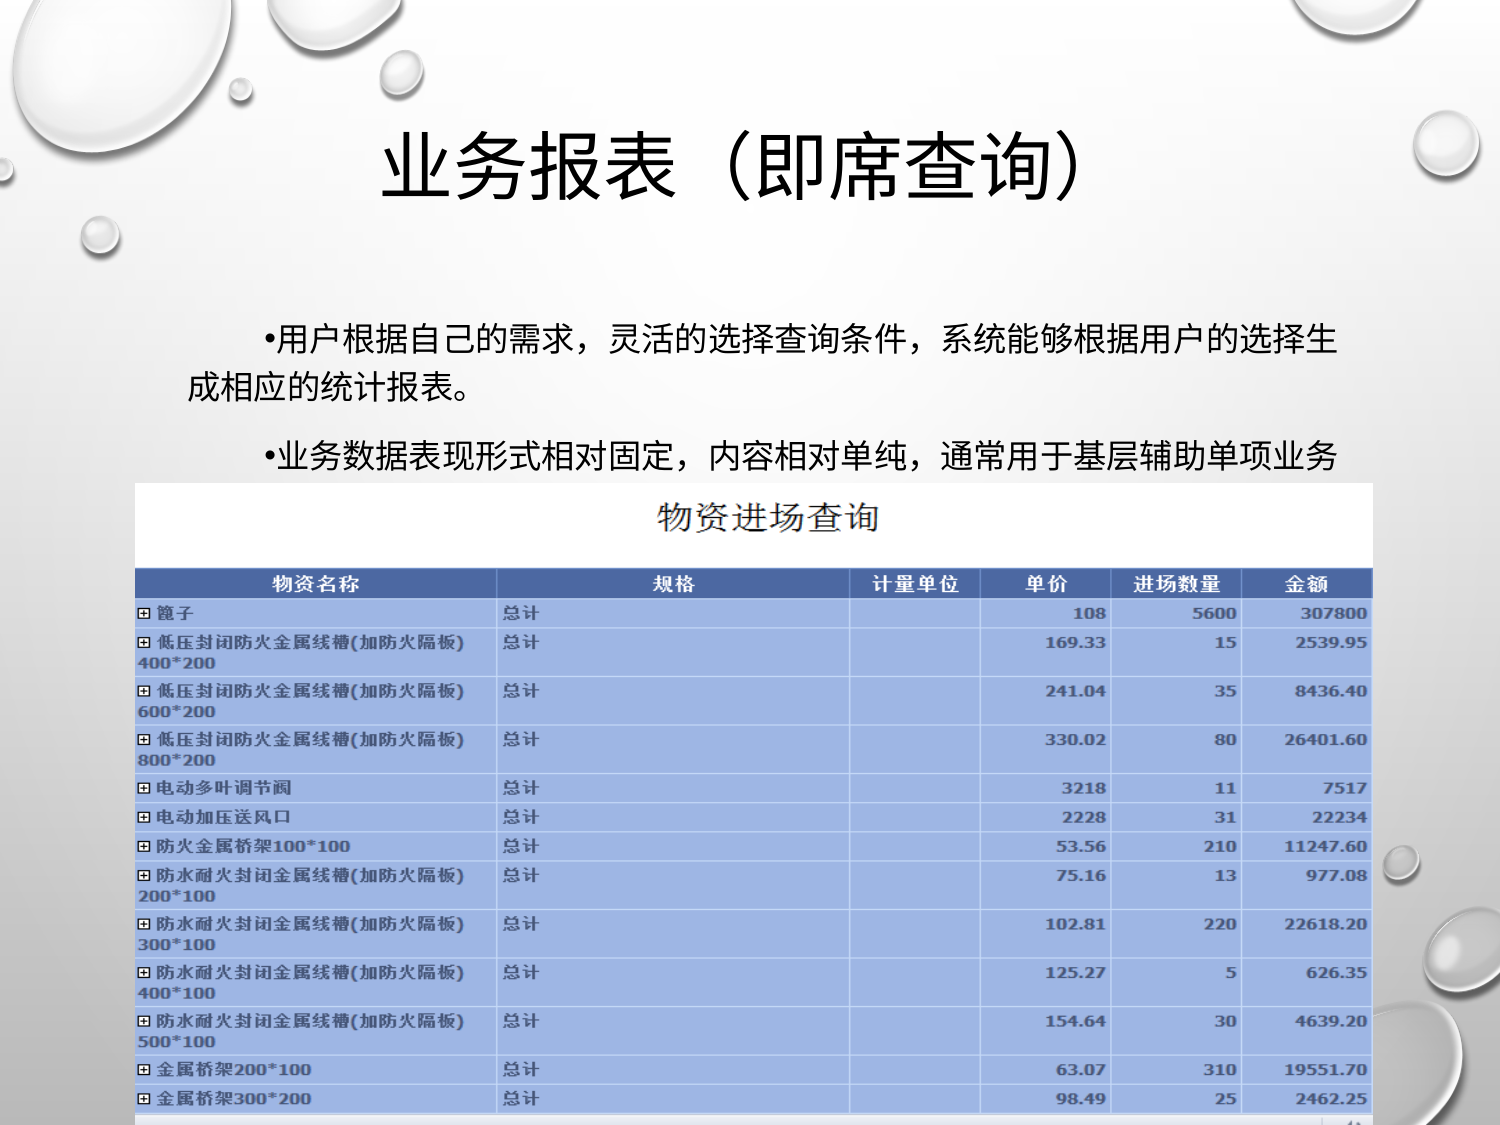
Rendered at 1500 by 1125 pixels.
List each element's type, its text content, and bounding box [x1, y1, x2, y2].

title 业务报表（即席查询） [135, 92, 1373, 248]
list 用户根据自己的需求，灵活的选择查询条件，系统能够根据用户的选择生成相应的统计报表。 业务数据表现形式相对固定，内容相对单纯，通常用于基层辅助单项业务决策。 [135, 302, 1373, 482]
picture [0, 0, 1500, 1125]
